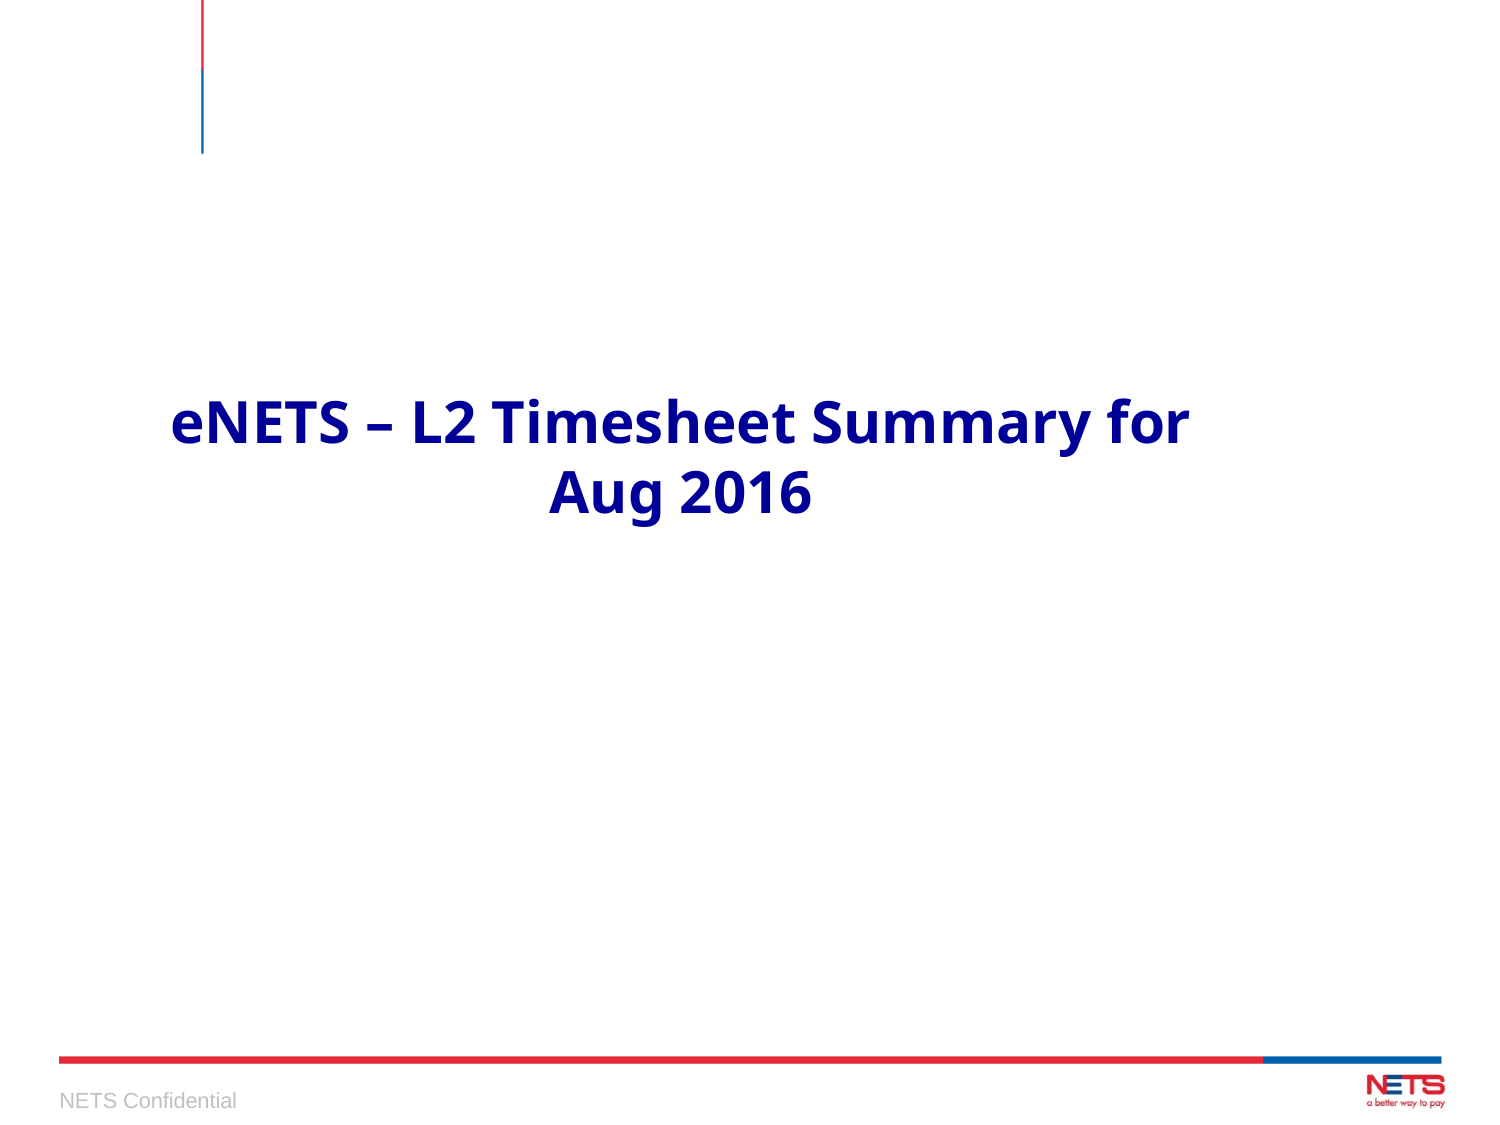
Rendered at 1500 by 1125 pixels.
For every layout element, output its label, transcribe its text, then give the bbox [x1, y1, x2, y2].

picture [174, 0, 213, 163]
title eNETS – L2 Timesheet Summary for Aug 2016 [150, 324, 1213, 542]
picture [0, 1049, 1500, 1113]
